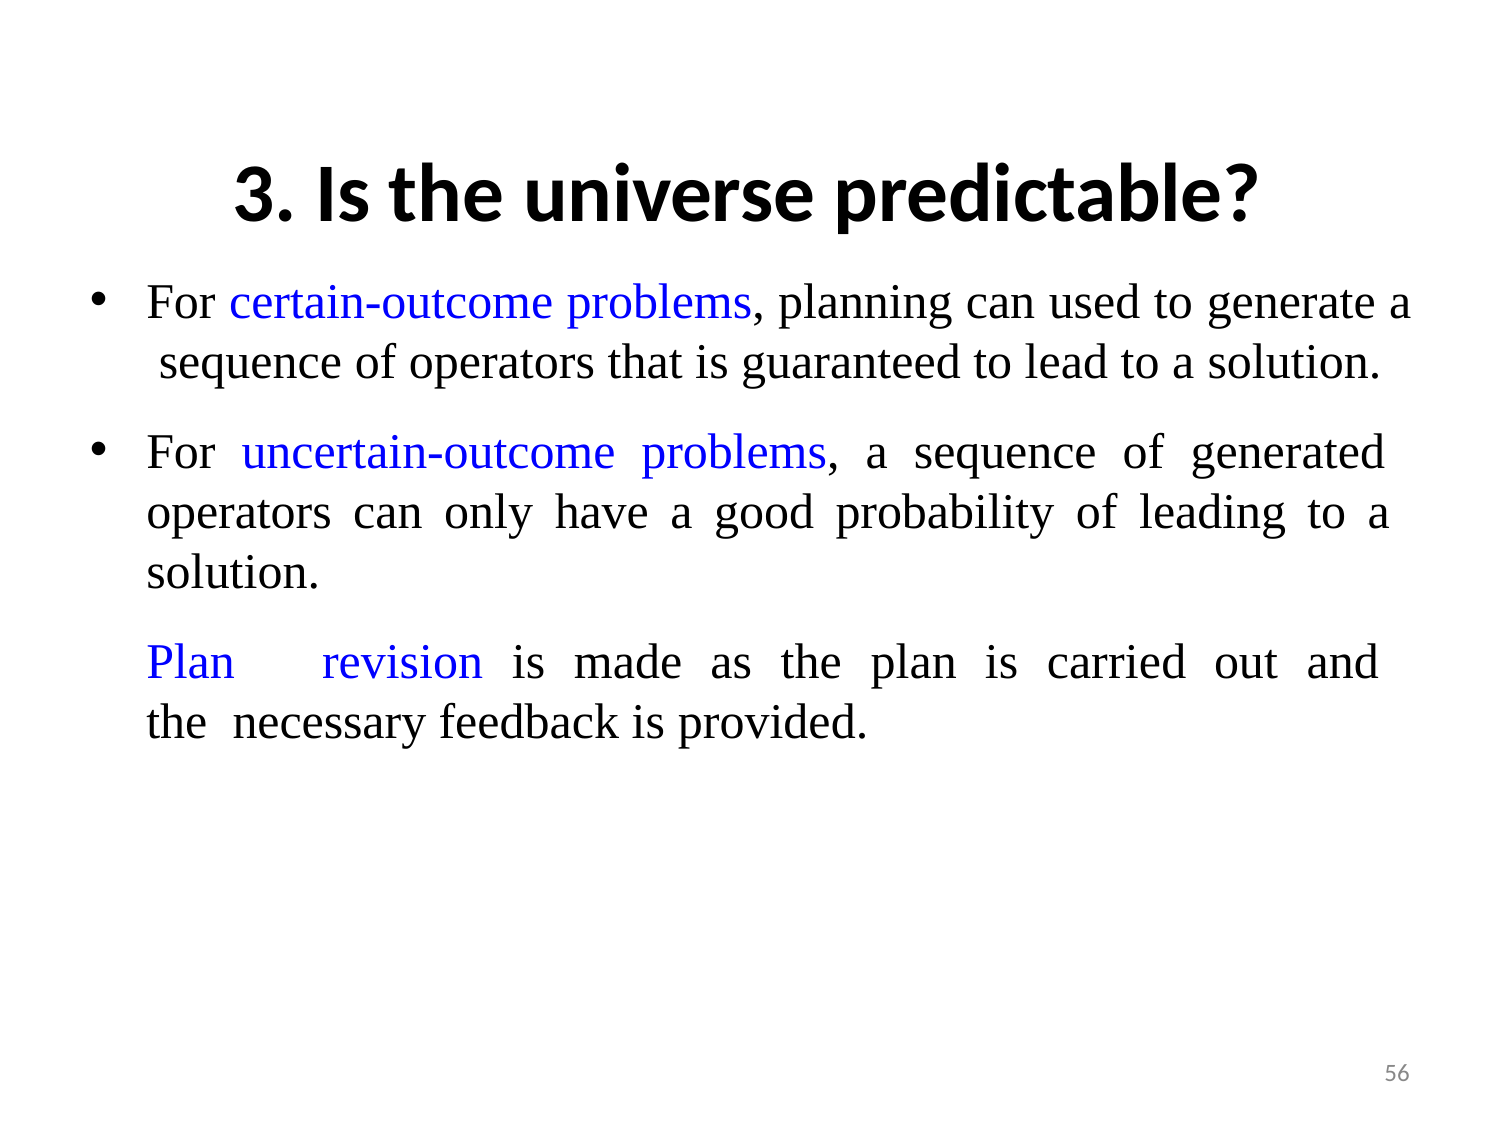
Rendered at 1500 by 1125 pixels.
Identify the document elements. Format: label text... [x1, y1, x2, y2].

text_box 56 [1378, 1060, 1417, 1087]
text_box For certain-outcome problems, planning can used to generate a sequence of operators that is guaranteed to lead to a solution. For uncertain-outcome problems, a sequence of generated operators can only have a good probability of leading to a solution. Plan revision is made as the plan is carried out and the necessary feedback is provided. [87, 266, 1413, 749]
title 3. Is the universe predictable? [230, 136, 1271, 266]
